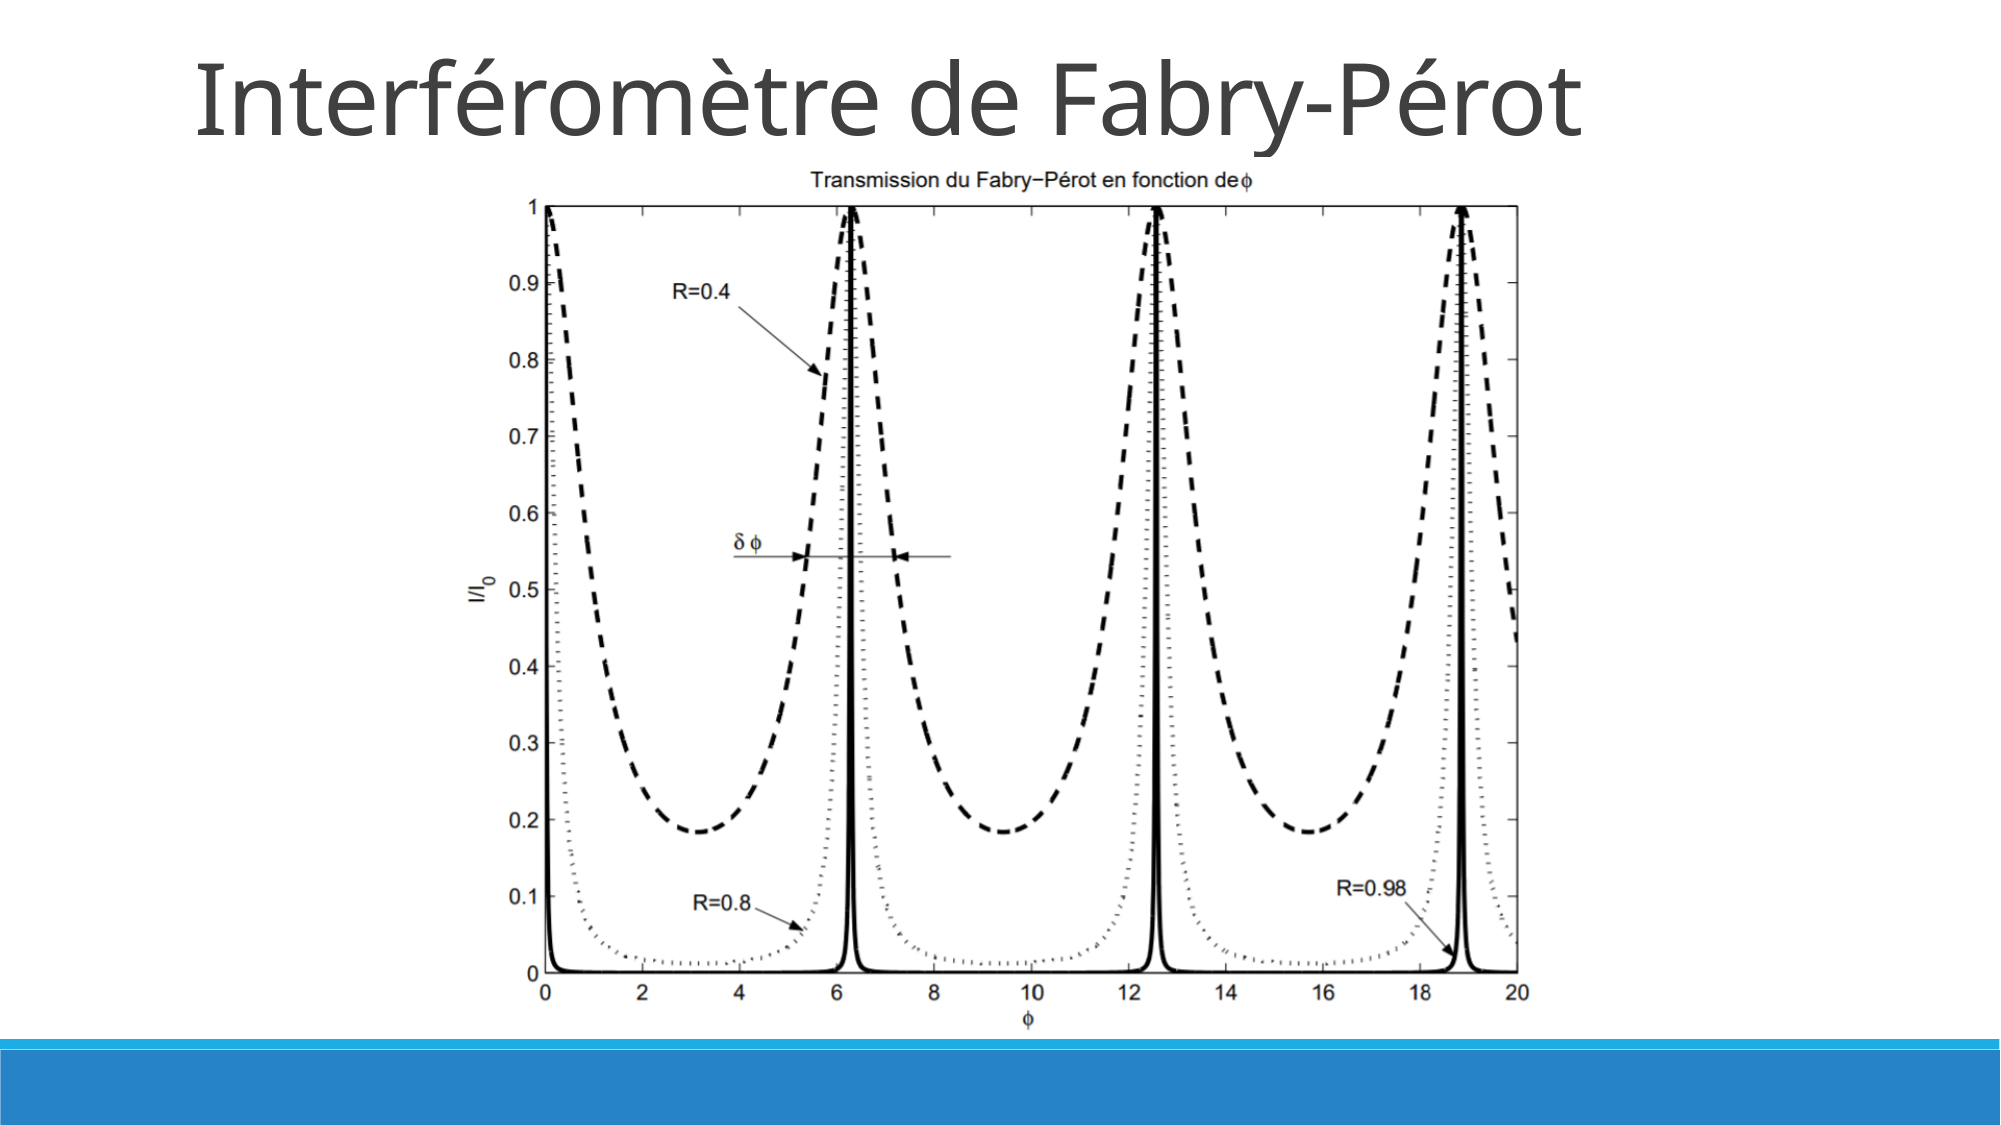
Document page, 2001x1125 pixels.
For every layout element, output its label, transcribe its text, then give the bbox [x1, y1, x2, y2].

text_box Interféromètre de Fabry-Pérot [179, 46, 1830, 158]
picture [450, 157, 1550, 1039]
